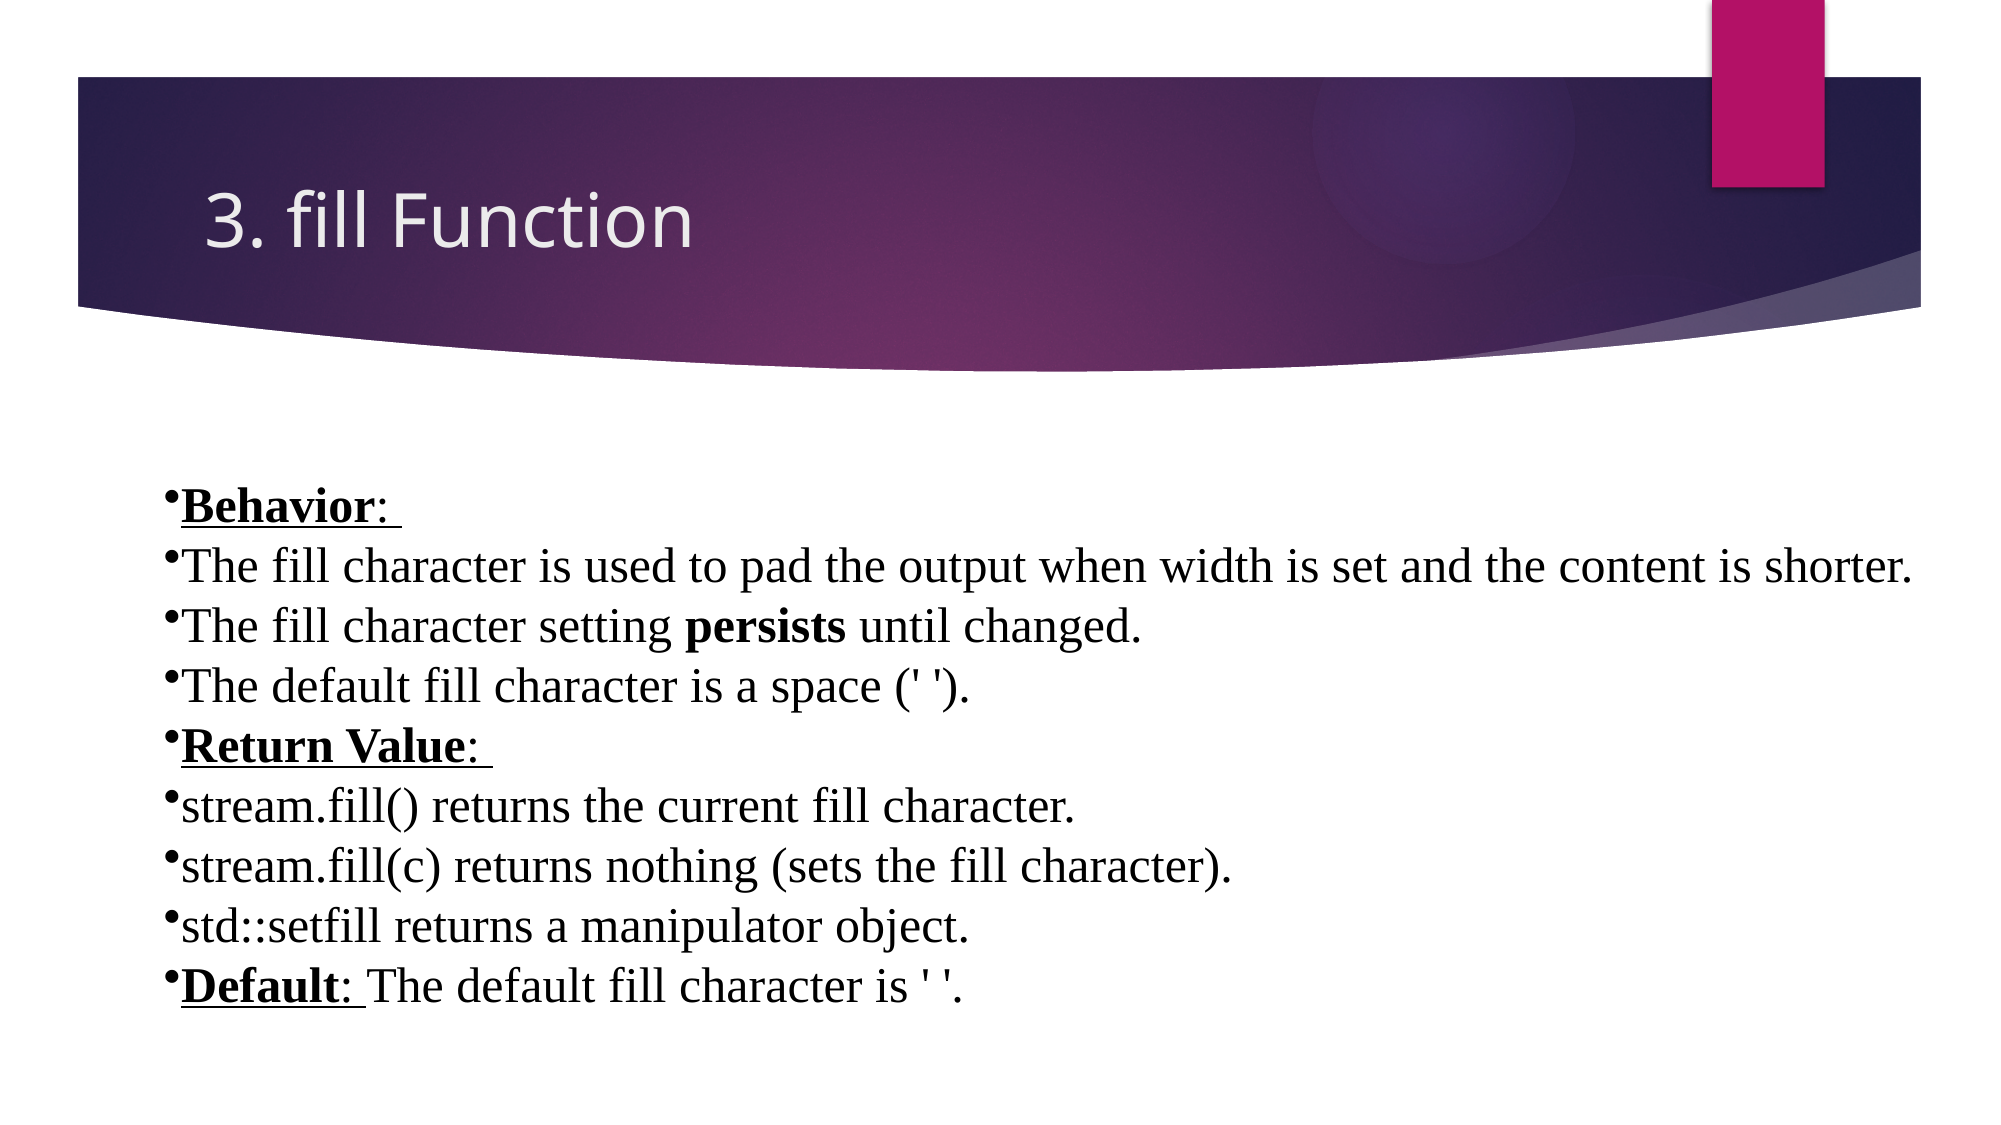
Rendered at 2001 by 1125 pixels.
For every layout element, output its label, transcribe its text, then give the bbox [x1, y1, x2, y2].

list Behavior: The fill character is used to pad the output when width is set and the content is shorter. The fill character setting persists until changed. The default fill character is a space (' '). Return Value: stream.fill() returns the current fill character. stream.fill(c) returns nothing (sets the fill character). std::setfill returns a manipulator object. Default: The default fill character is ' '. [148, 416, 1955, 1069]
title 3. fill Function [189, 159, 1627, 276]
